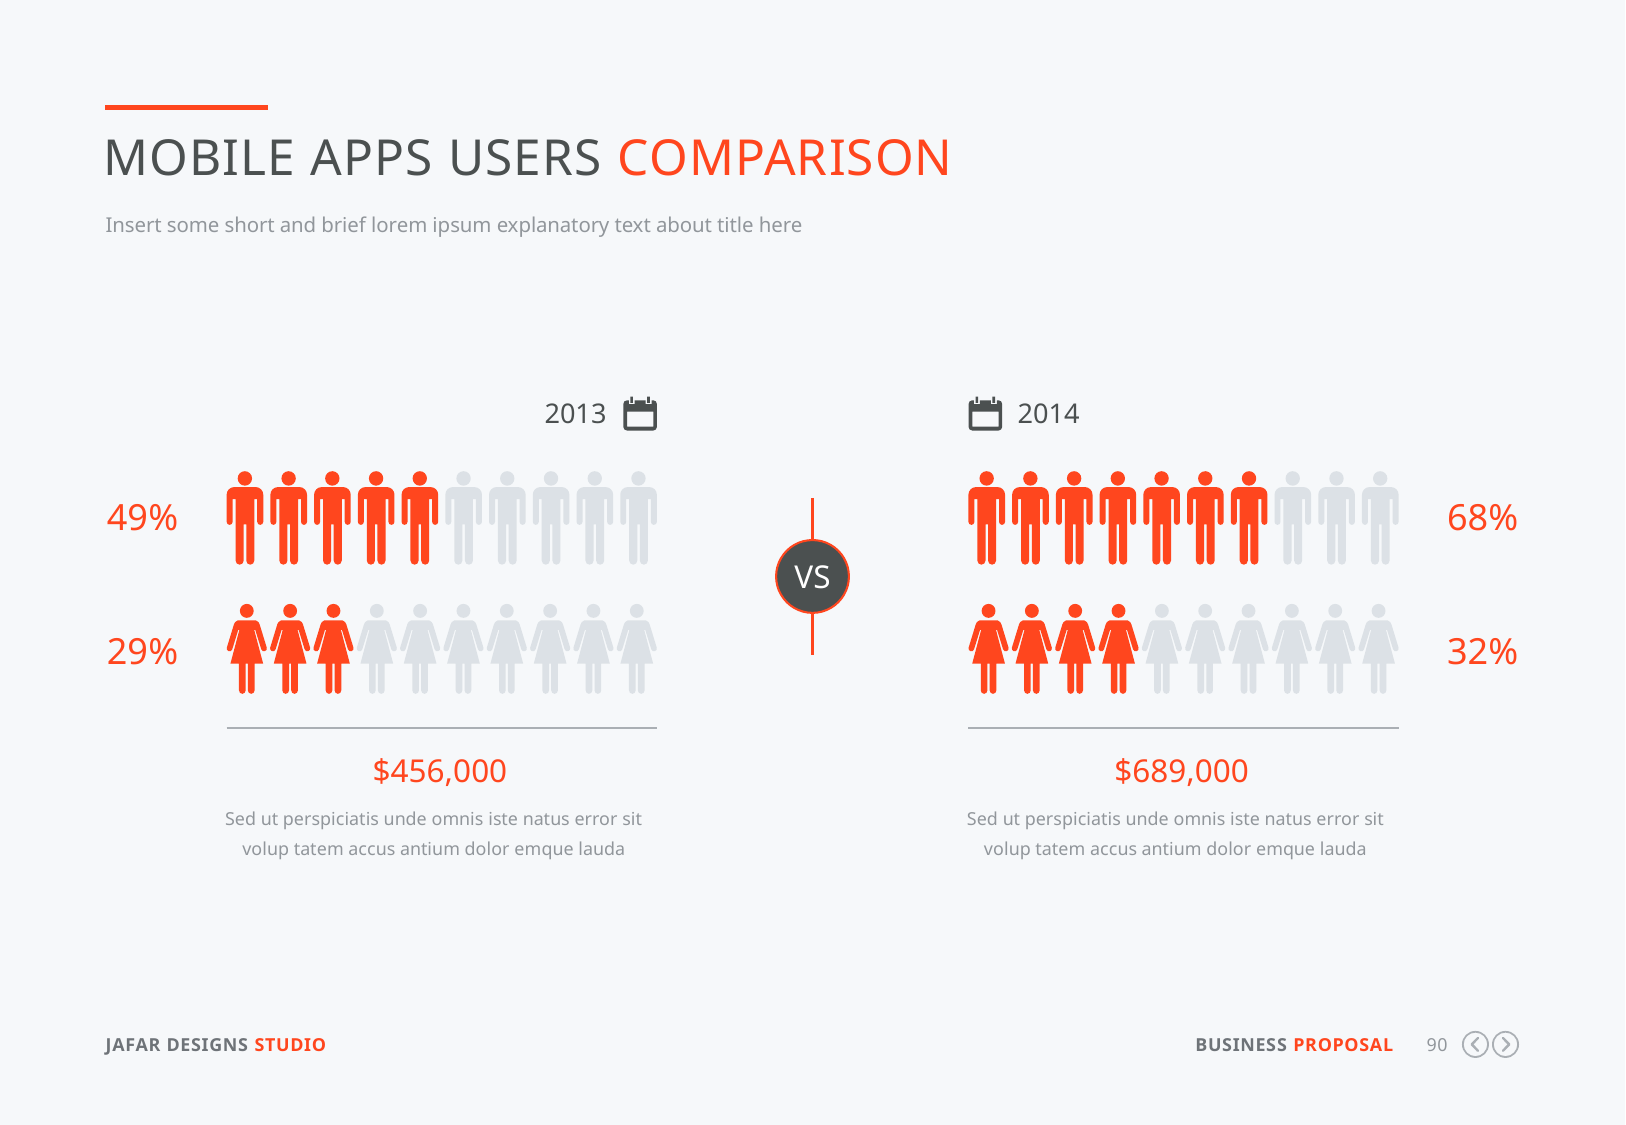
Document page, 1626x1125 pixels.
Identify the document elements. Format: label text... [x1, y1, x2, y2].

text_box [776, 497, 849, 656]
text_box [226, 603, 657, 694]
text_box 2014 [1017, 396, 1118, 430]
text_box 2013 [506, 396, 607, 430]
list Insert some short and brief lorem ipsum explanatory text about title here [105, 209, 1519, 241]
text_box 29% [106, 628, 226, 673]
text_box [623, 400, 657, 431]
text_box $689,000 [1072, 750, 1292, 789]
text_box Sed ut perspiciatis unde omnis iste natus error sit volup tatem accus antium dolor emque lauda [953, 799, 1399, 859]
text_box 49% [106, 494, 226, 538]
text_box 68% [1399, 494, 1519, 538]
text_box 32% [1399, 628, 1519, 673]
list Mobile Apps Users Comparison [103, 125, 1518, 187]
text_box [968, 603, 1399, 694]
text_box Sed ut perspiciatis unde omnis iste natus error sit volup tatem accus antium dolor emque lauda [211, 799, 657, 859]
text_box [968, 396, 1003, 431]
text_box $456,000 [330, 750, 550, 789]
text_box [968, 471, 1399, 565]
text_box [226, 471, 657, 565]
